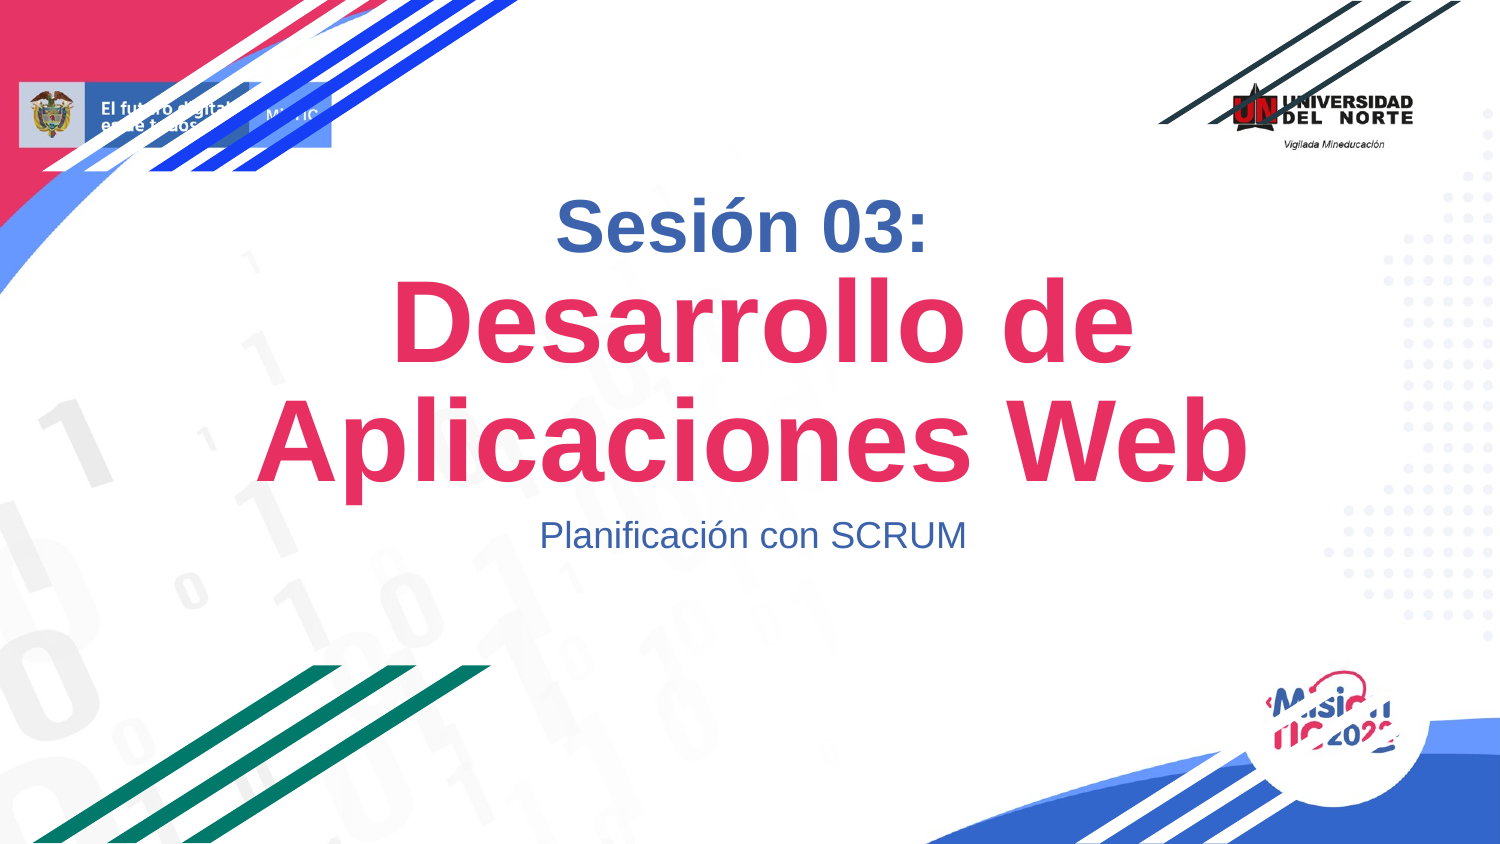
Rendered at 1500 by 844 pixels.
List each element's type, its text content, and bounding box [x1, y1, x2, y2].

picture [0, 0, 1500, 844]
title Sesión 03: Desarrollo de Aplicaciones Web [210, 178, 1297, 500]
subtitle Planificación con SCRUM [180, 500, 1327, 664]
